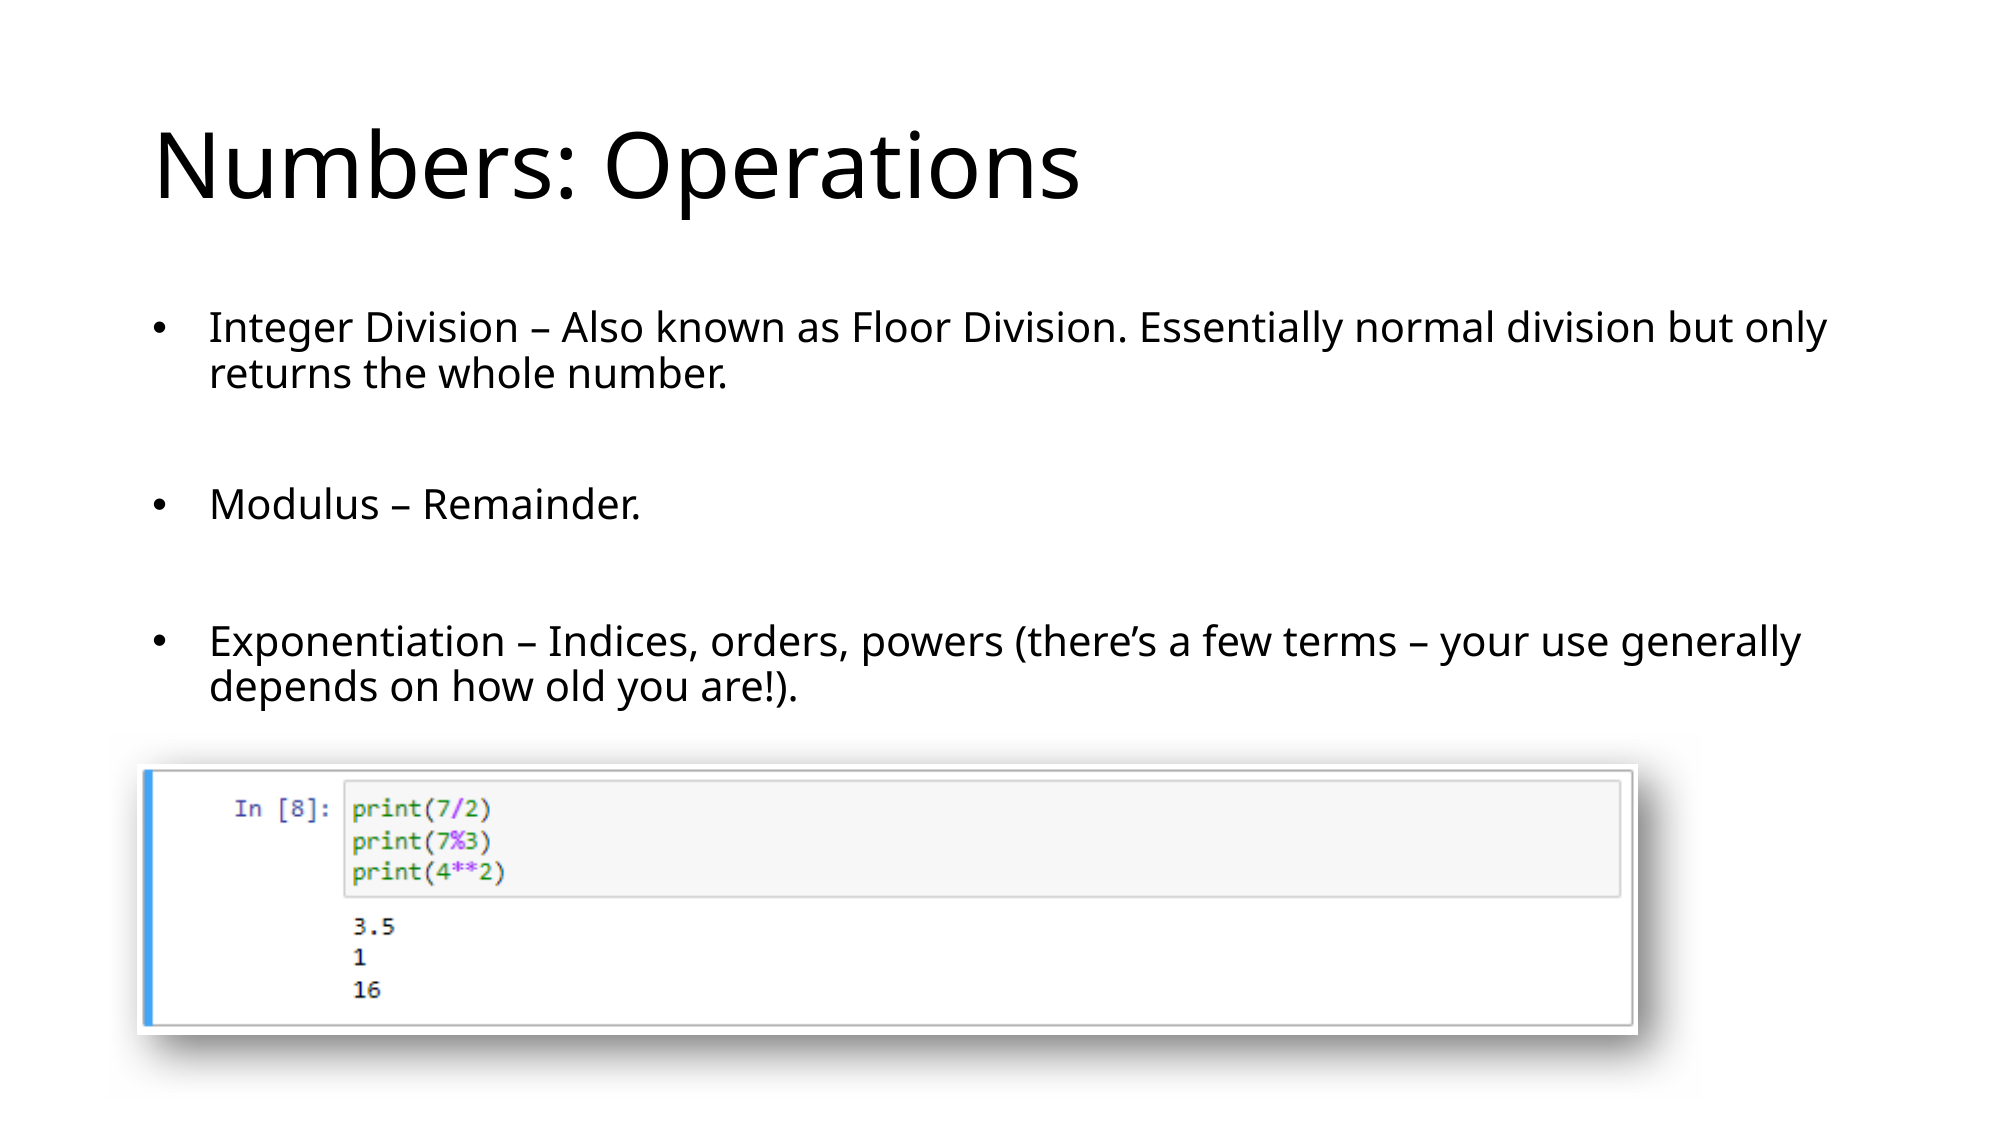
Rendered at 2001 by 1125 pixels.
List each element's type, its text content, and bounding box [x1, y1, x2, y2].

title Numbers: Operations [137, 59, 1863, 278]
list Integer Division – Also known as Floor Division. Essentially normal division but only returns the whole number. Modulus – Remainder. Exponentiation – Indices, orders, powers (there’s a few terms – your use generally depends on how old you are!). [137, 299, 1863, 1086]
picture [137, 764, 1638, 1035]
